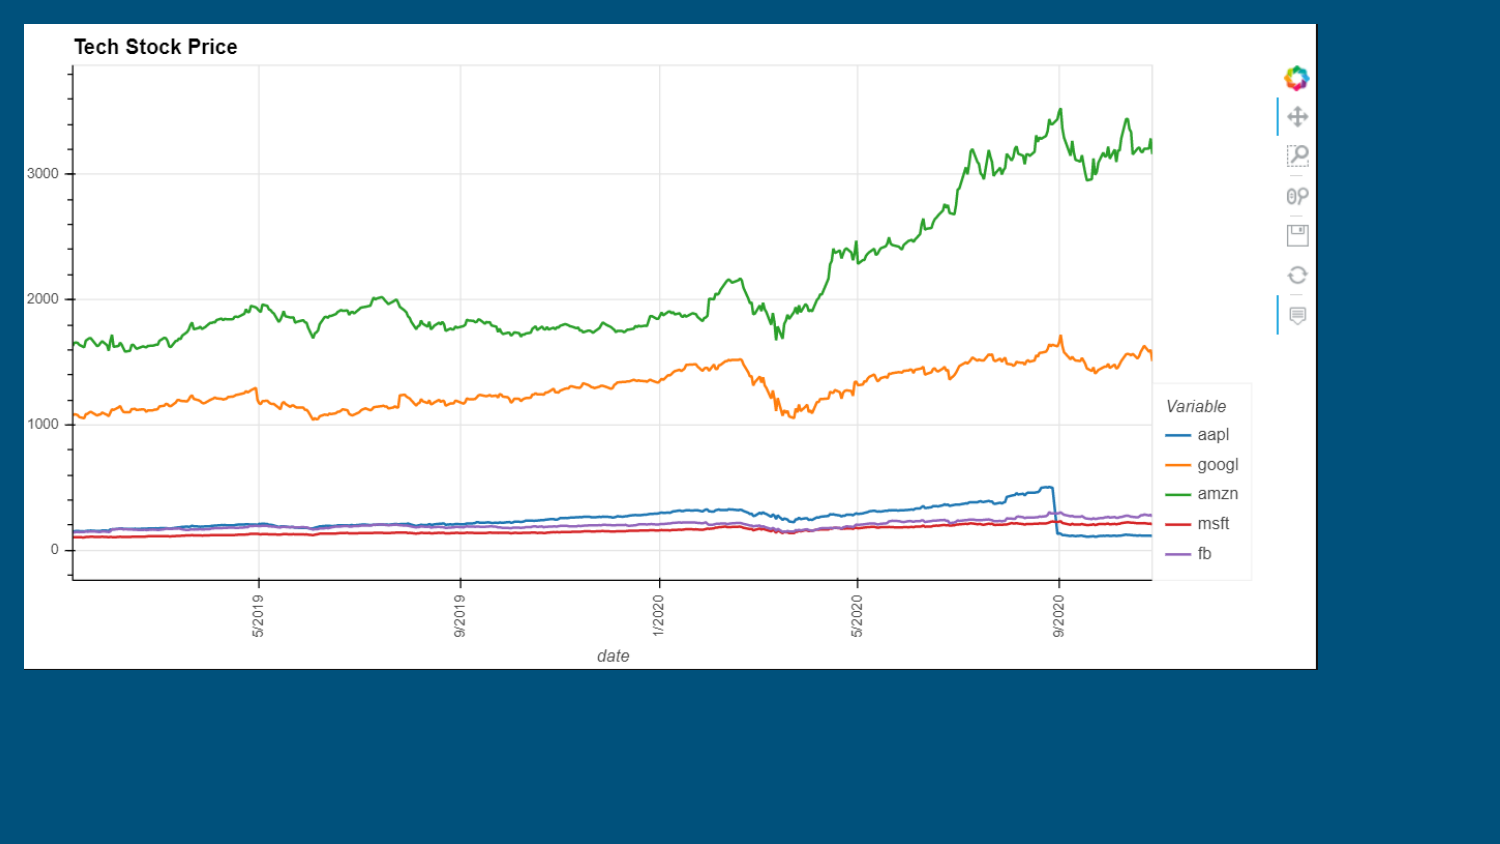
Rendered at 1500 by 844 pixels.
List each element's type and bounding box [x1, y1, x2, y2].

picture [25, 25, 1317, 669]
